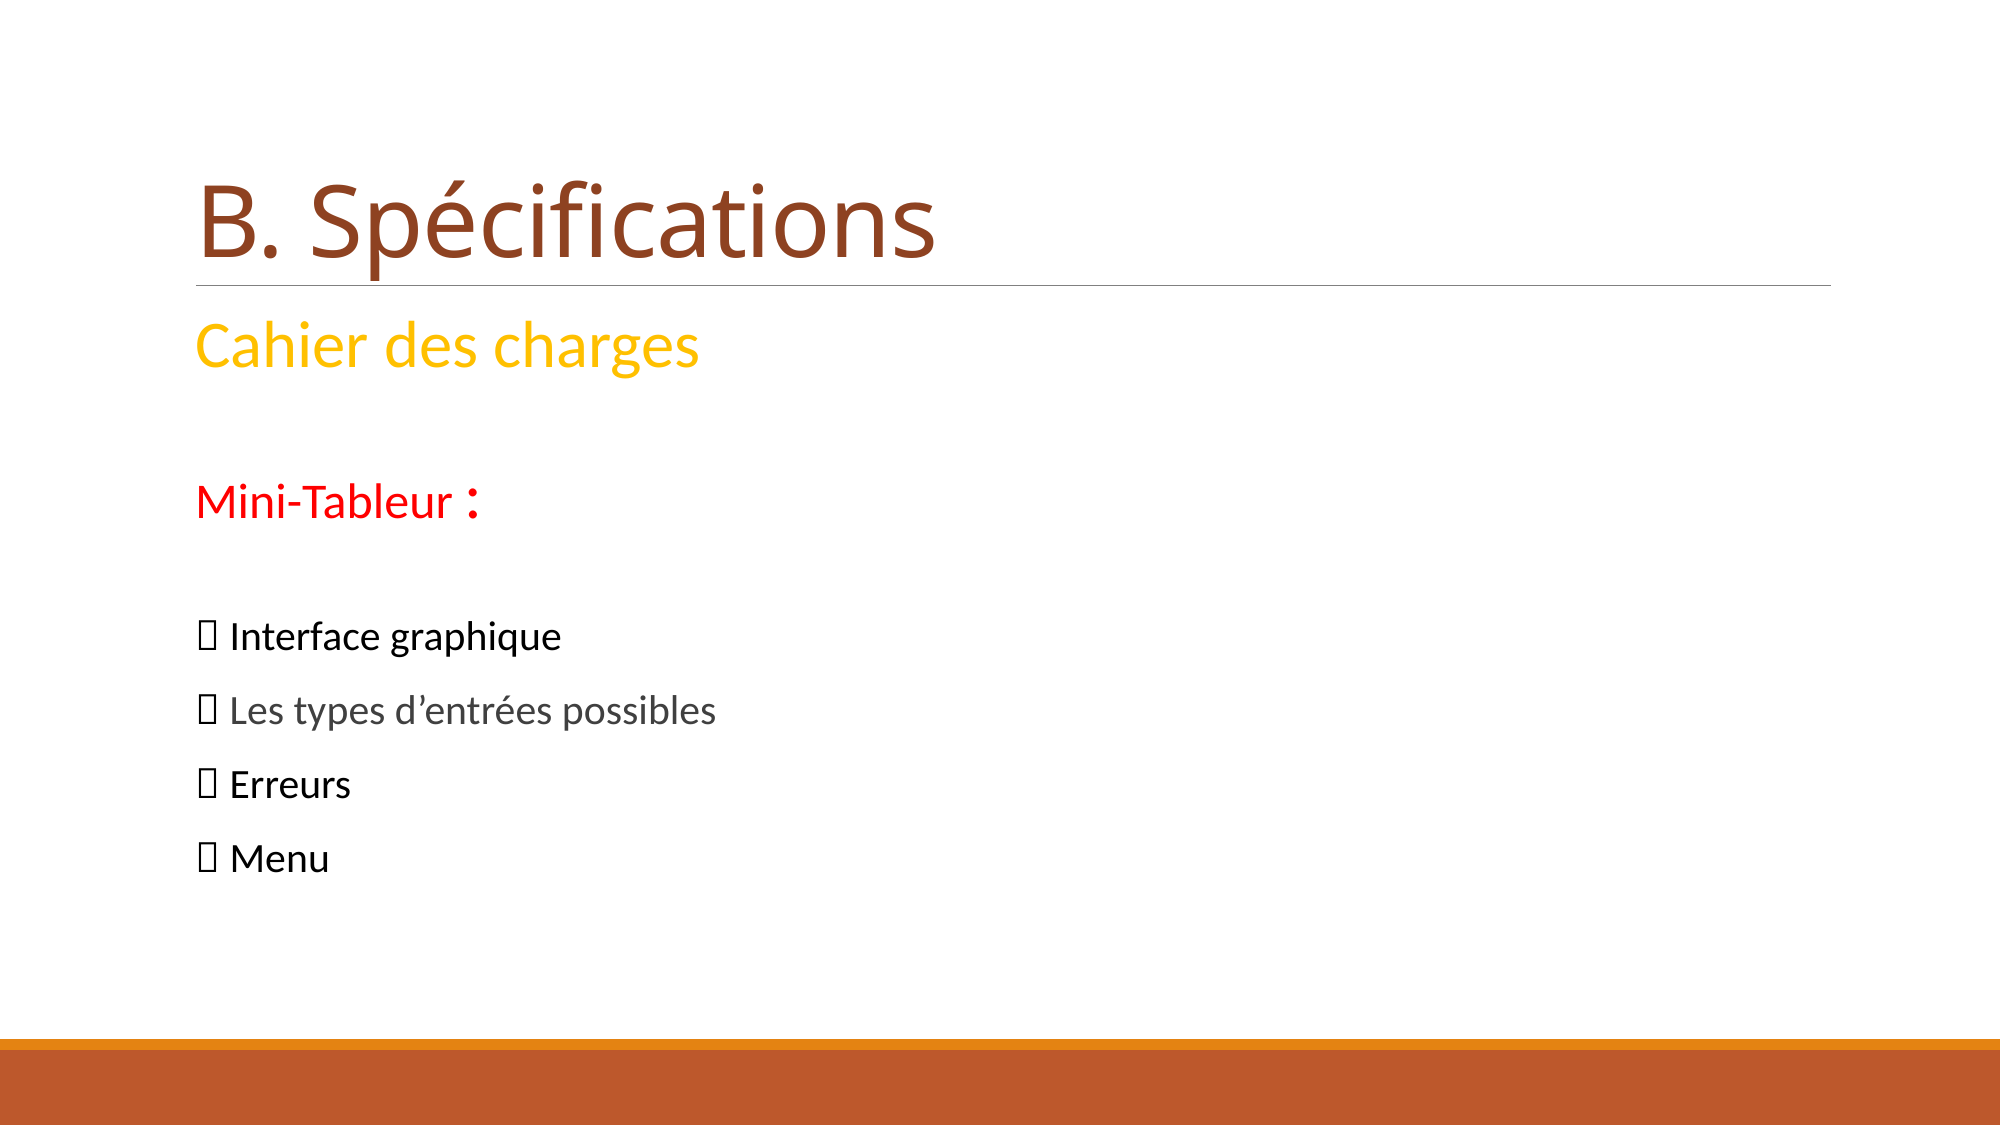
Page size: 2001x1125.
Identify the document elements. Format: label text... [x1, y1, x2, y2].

list Cahier des charges Mini-Tableur :  Interface graphique  Les types d’entrées possibles  Erreurs  Menu [180, 302, 1830, 963]
title B. Spécifications [180, 47, 1830, 285]
